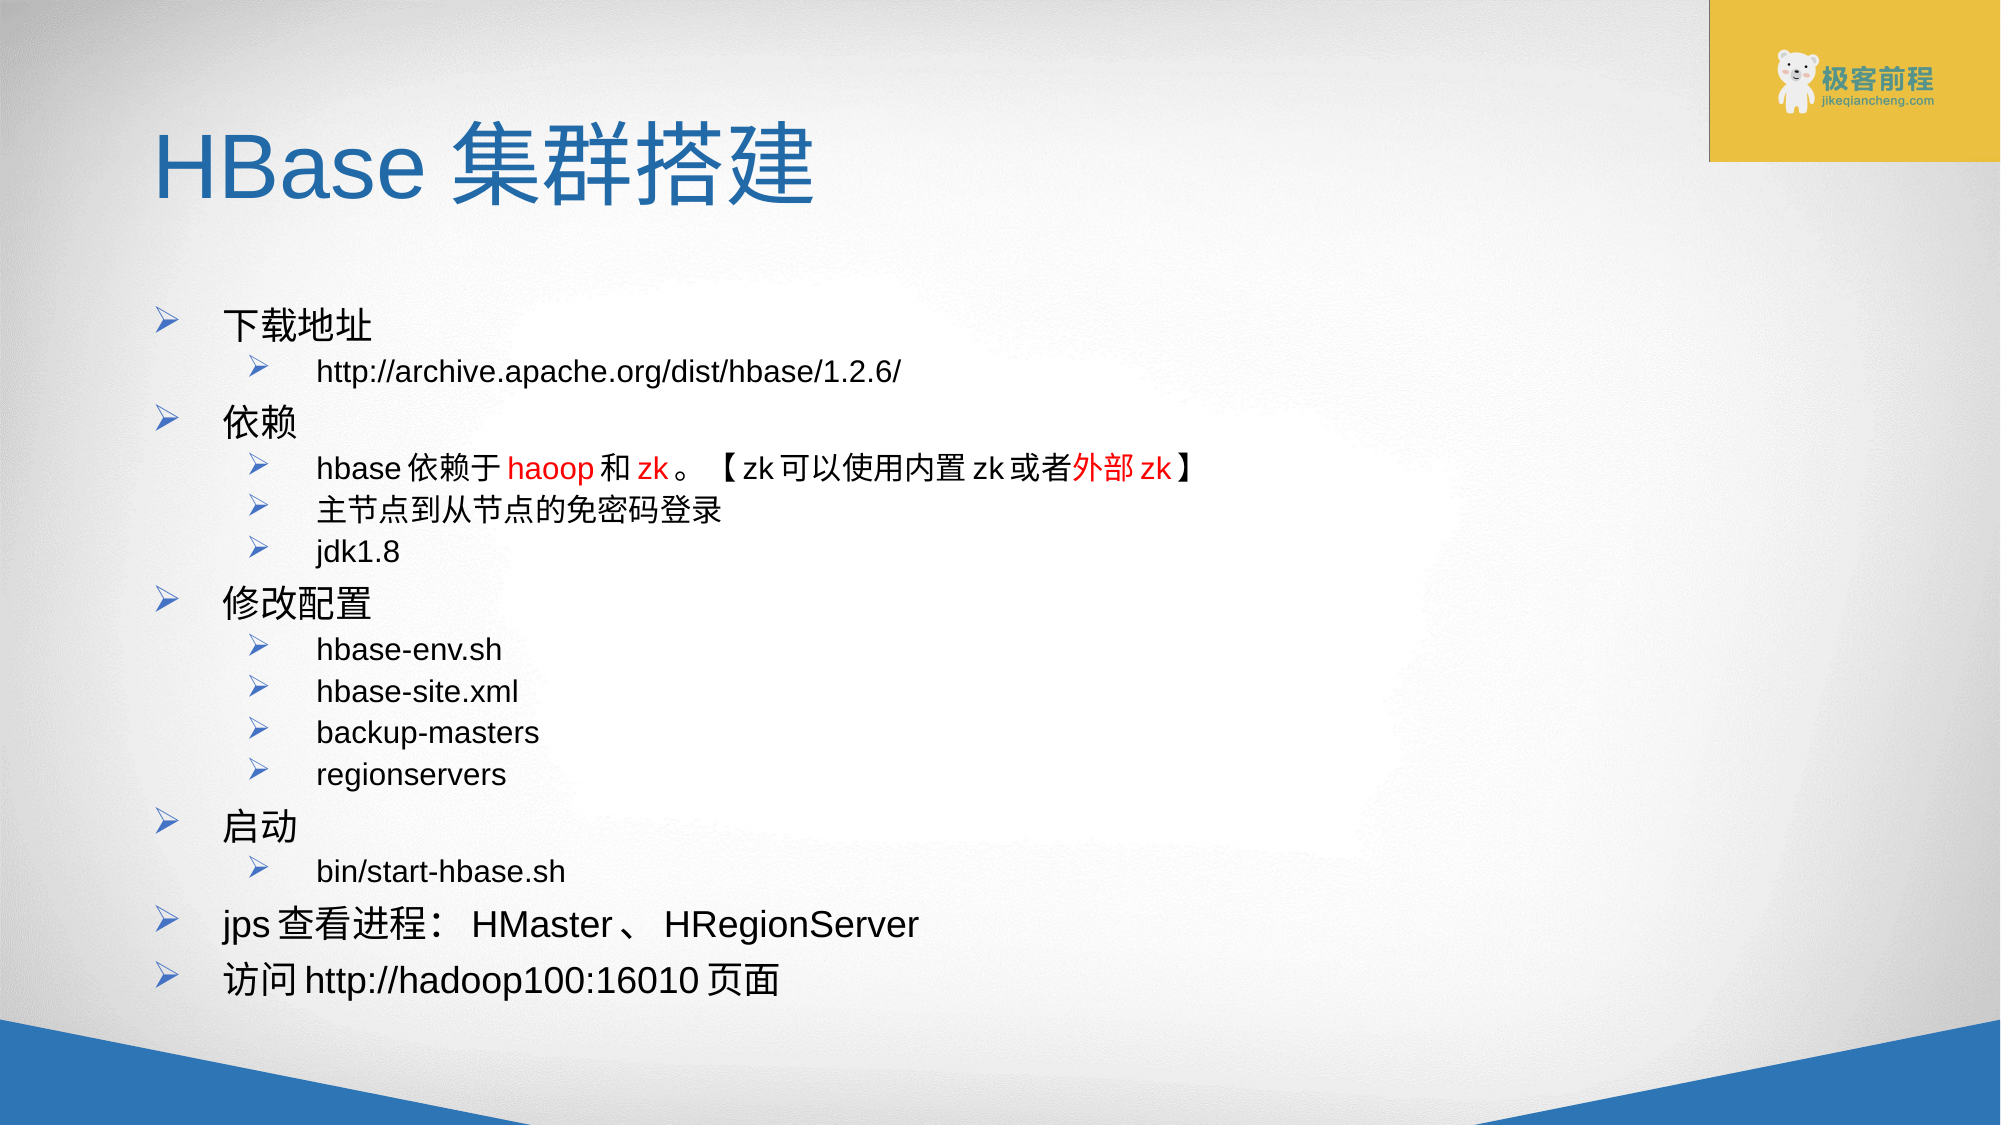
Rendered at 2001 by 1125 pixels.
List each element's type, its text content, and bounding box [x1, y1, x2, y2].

list 下载地址 http://archive.apache.org/dist/hbase/1.2.6/ 依赖 hbase依赖于haoop和zk。【zk可以使用内置zk或者外部zk】 主节点到从节点的免密码登录 jdk1.8 修改配置 hbase-env.sh hbase-site.xml backup-masters regionservers 启动 bin/start-hbase.sh jps查看进程：HMaster、HRegionServer 访问http://hadoop100:16010页面 [137, 299, 1863, 1014]
picture [0, 0, 2001, 1125]
title HBase集群搭建 [137, 59, 1863, 278]
